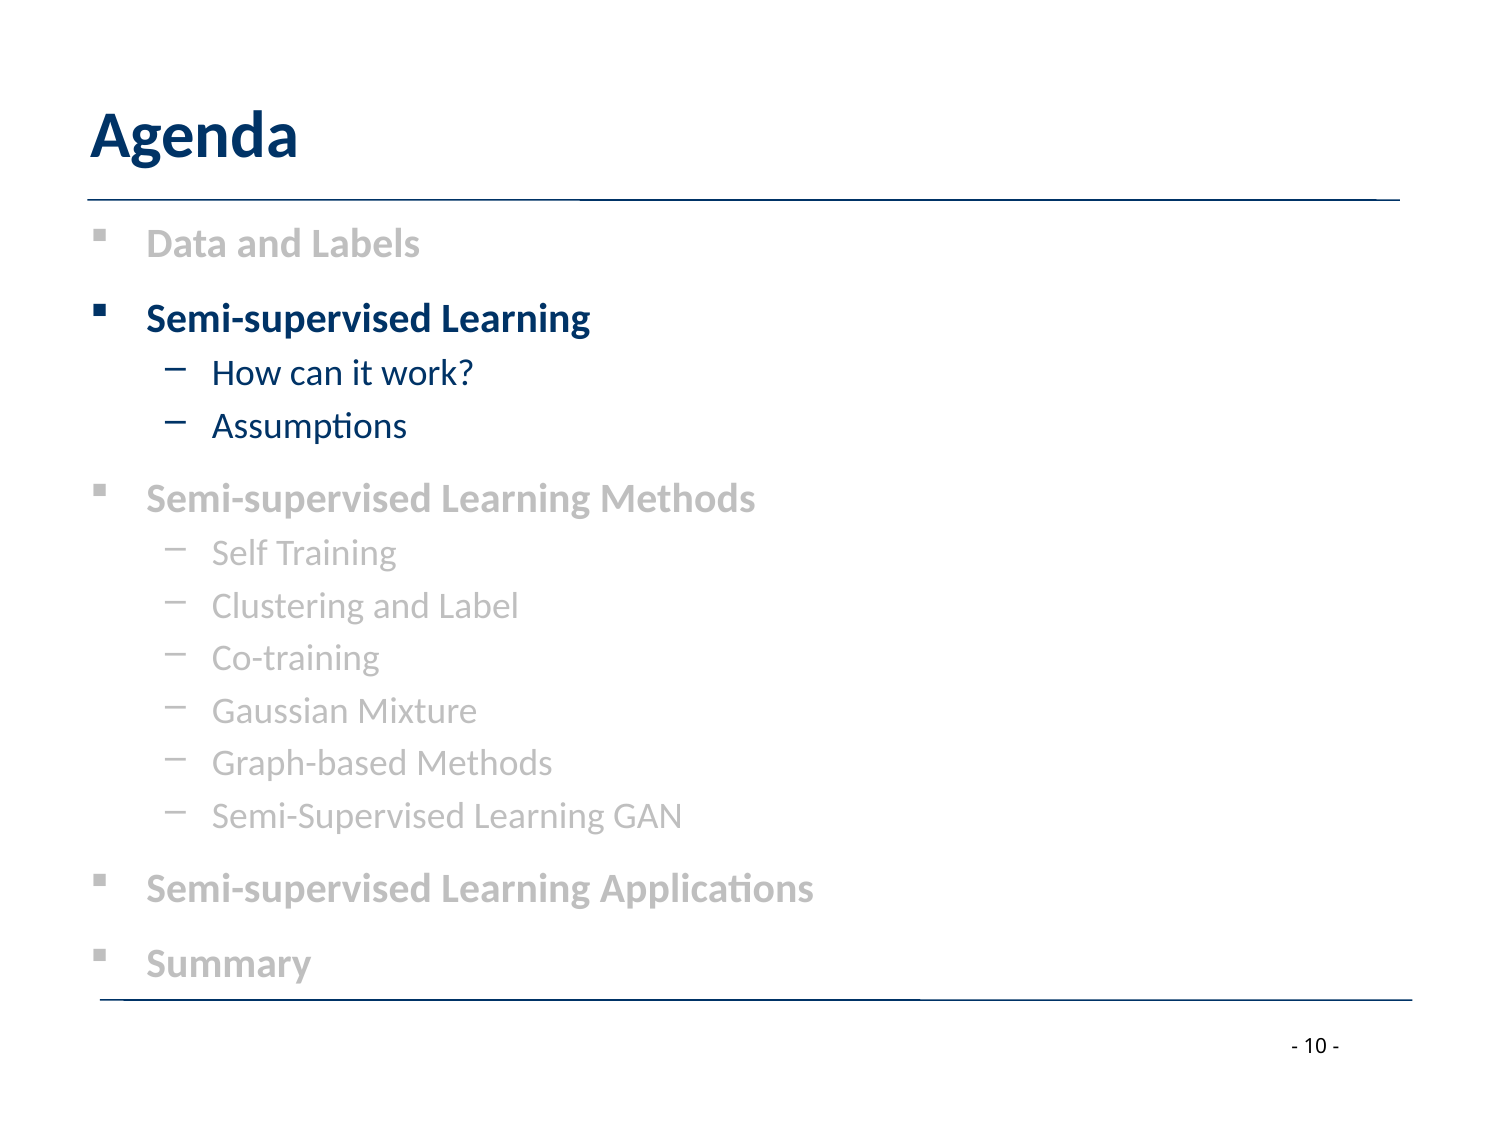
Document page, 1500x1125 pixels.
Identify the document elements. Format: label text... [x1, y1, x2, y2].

list Data and Labels Semi-supervised Learning How can it work? Assumptions Semi-supervised Learning Methods Self Training Clustering and Label Co-training Gaussian Mixture Graph-based Methods Semi-Supervised Learning GAN Semi-supervised Learning Applications Summary [75, 208, 1425, 988]
title Agenda [75, 37, 1425, 208]
